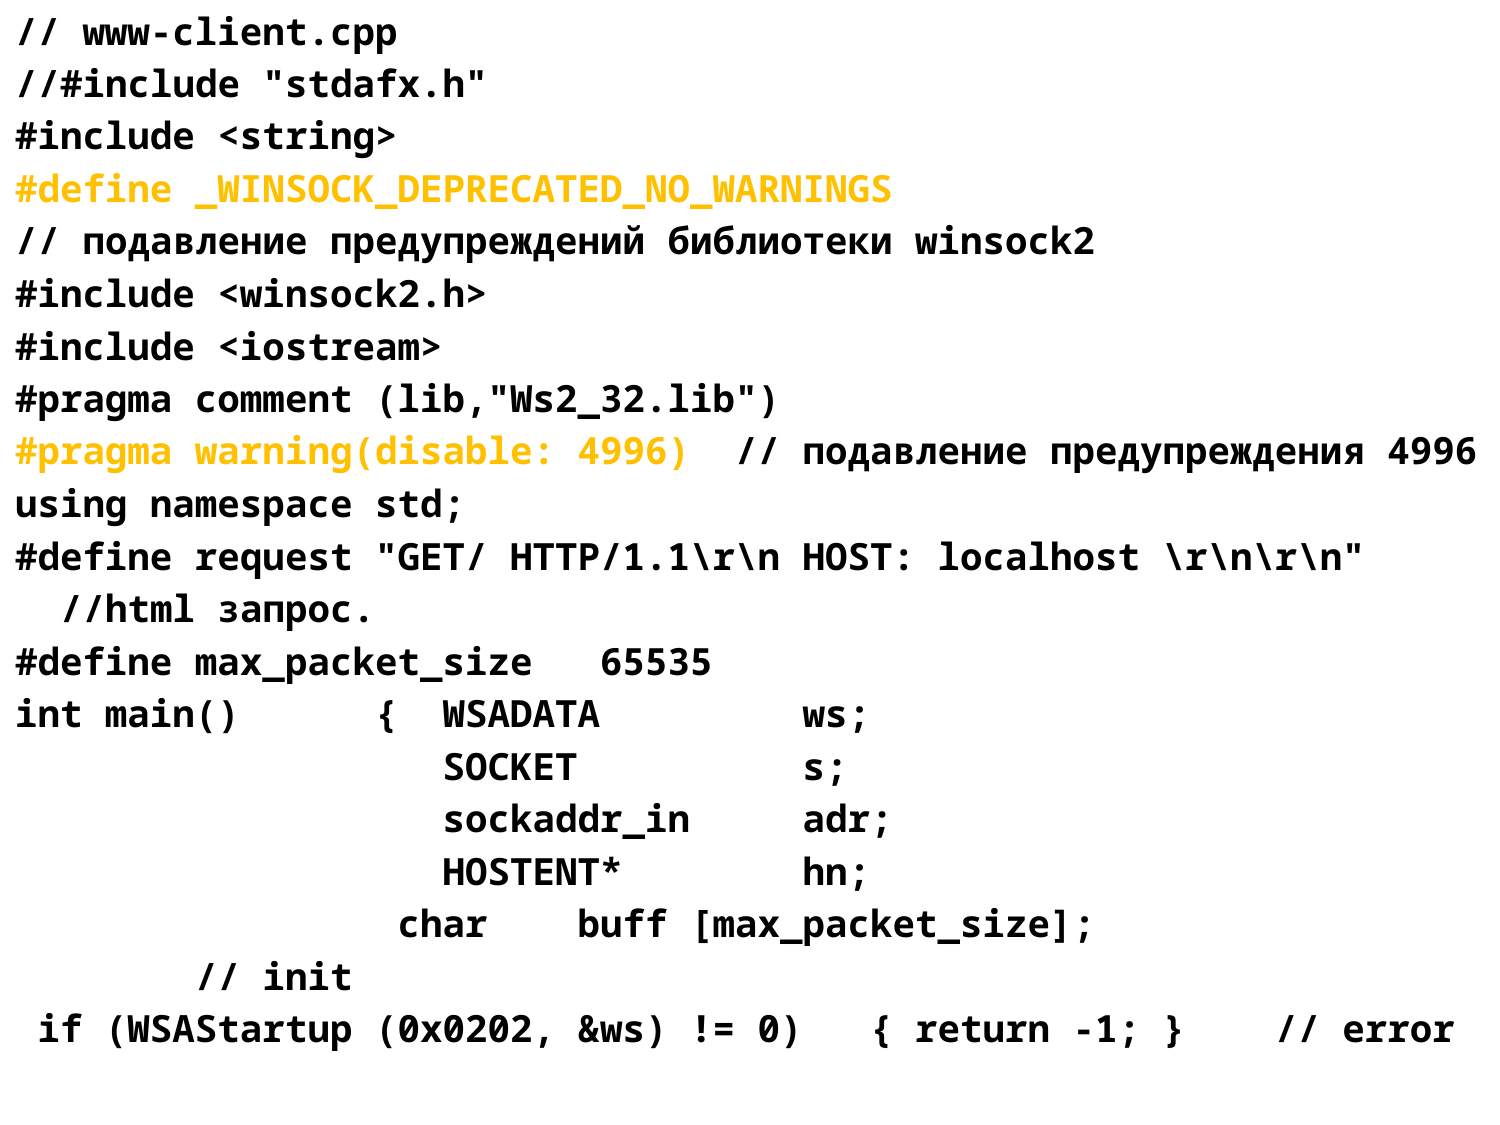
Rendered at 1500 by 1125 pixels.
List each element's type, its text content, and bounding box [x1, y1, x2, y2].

list // www-client.cpp //#include "stdafx.h" #include <string> #define _WINSOCK_DEPRECATED_NO_WARNINGS // подавление предупреждений библиотеки winsock2 #include <winsock2.h> #include <iostream> #pragma comment (lib,"Ws2_32.lib") #pragma warning(disable: 4996) // подавление предупреждения 4996 using namespace std; #define request "GET/ HTTP/1.1\r\n HOST: localhost \r\n\r\n" //html запрос. #define max_packet_size 65535 int main() { WSADATA ws; SOCKET s; sockaddr_in adr; HOSTENT* hn; char buff [max_packet_size]; // init if (WSAStartup (0x0202, &ws) != 0) { return -1; } // error [0, 0, 1500, 1125]
